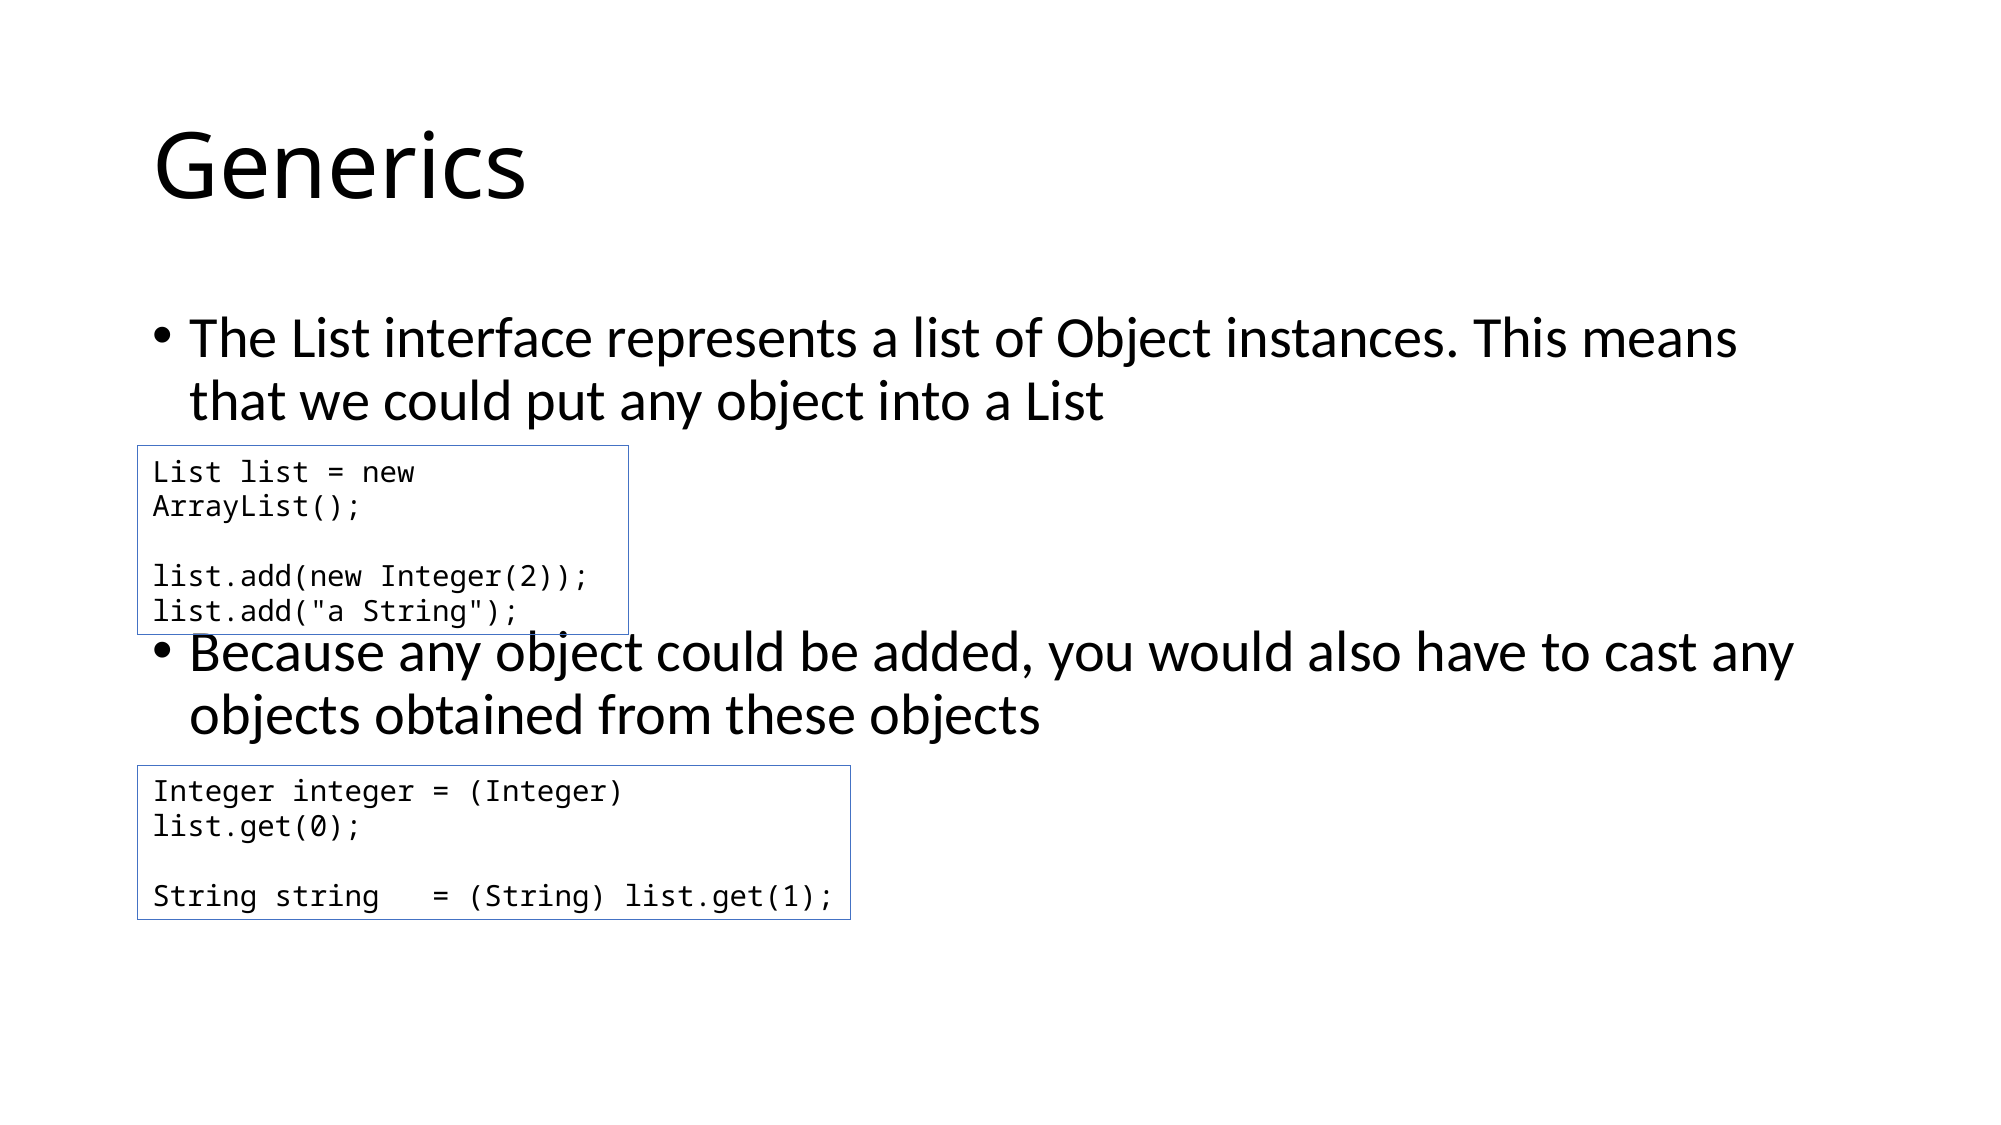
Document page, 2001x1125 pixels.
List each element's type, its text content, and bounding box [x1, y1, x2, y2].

title Generics [137, 59, 1863, 278]
text_box Integer integer = (Integer) list.get(0); String string = (String) list.get(1); [137, 765, 851, 920]
list The List interface represents a list of Object instances. This means that we could put any object into a List Because any object could be added, you would also have to cast any objects obtained from these objects [137, 299, 1863, 1014]
text_box List list = new ArrayList(); list.add(new Integer(2)); list.add("a String"); [137, 445, 629, 635]
